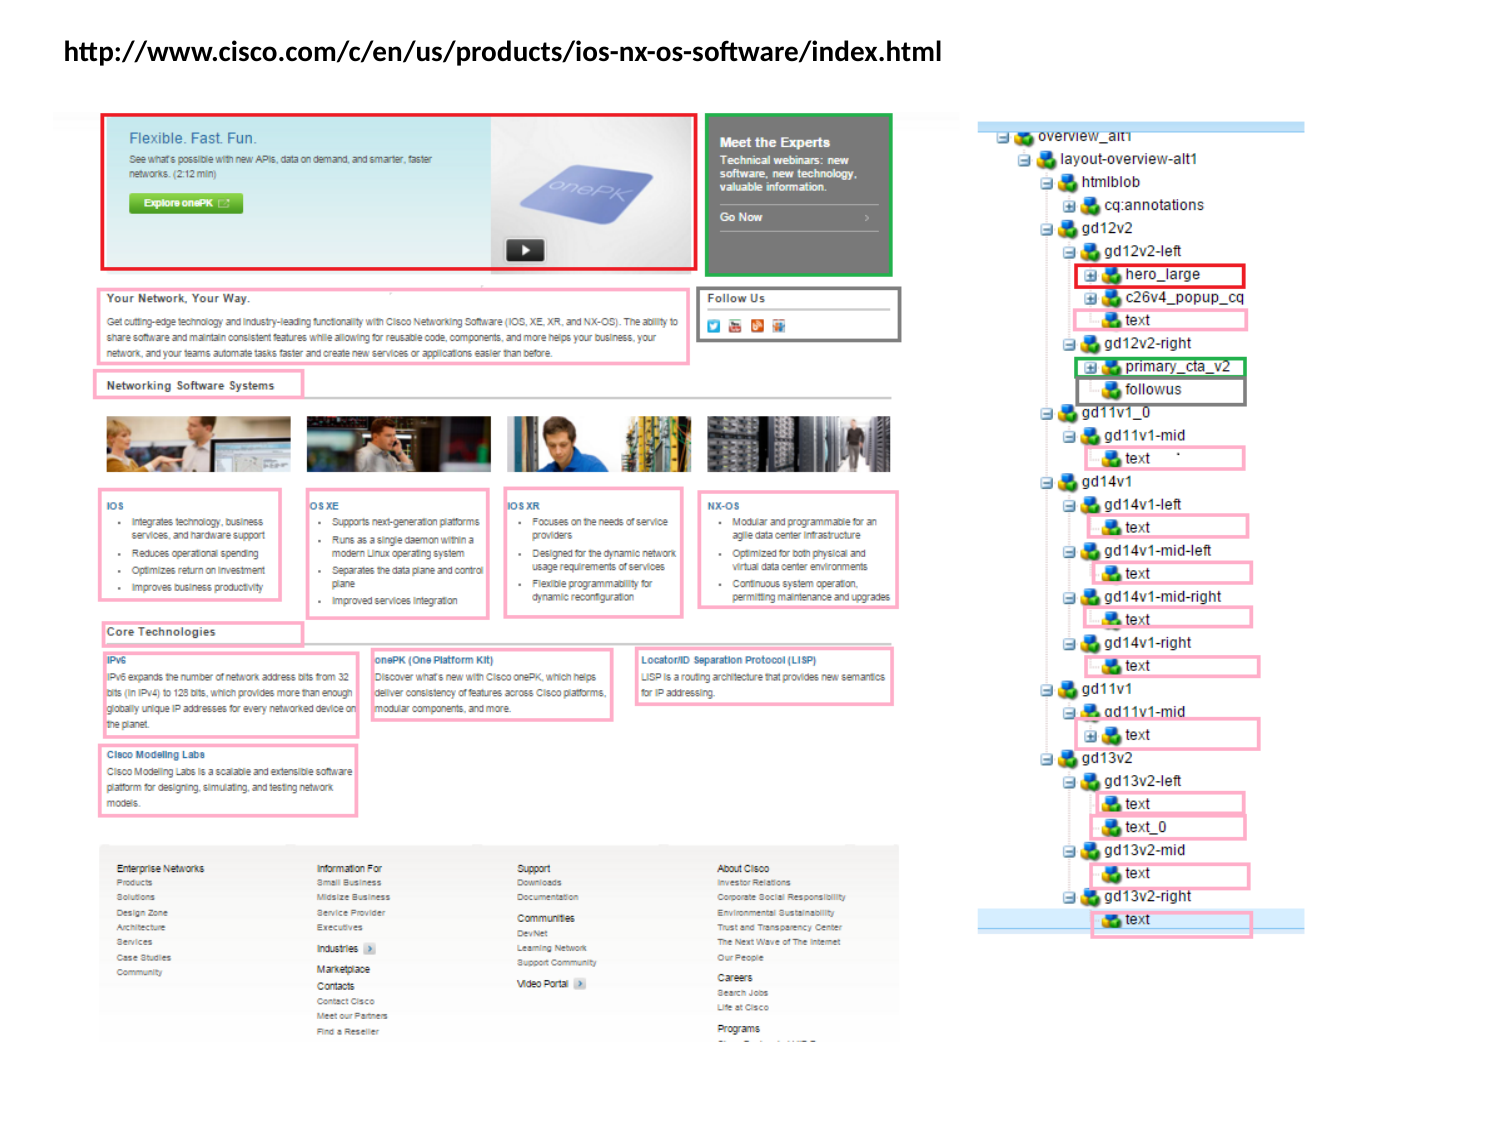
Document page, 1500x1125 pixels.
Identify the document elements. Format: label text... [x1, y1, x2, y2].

picture [53, 112, 1446, 1043]
text_box http://www.cisco.com/c/en/us/products/ios-nx-os-software/index.html [48, 24, 1138, 75]
